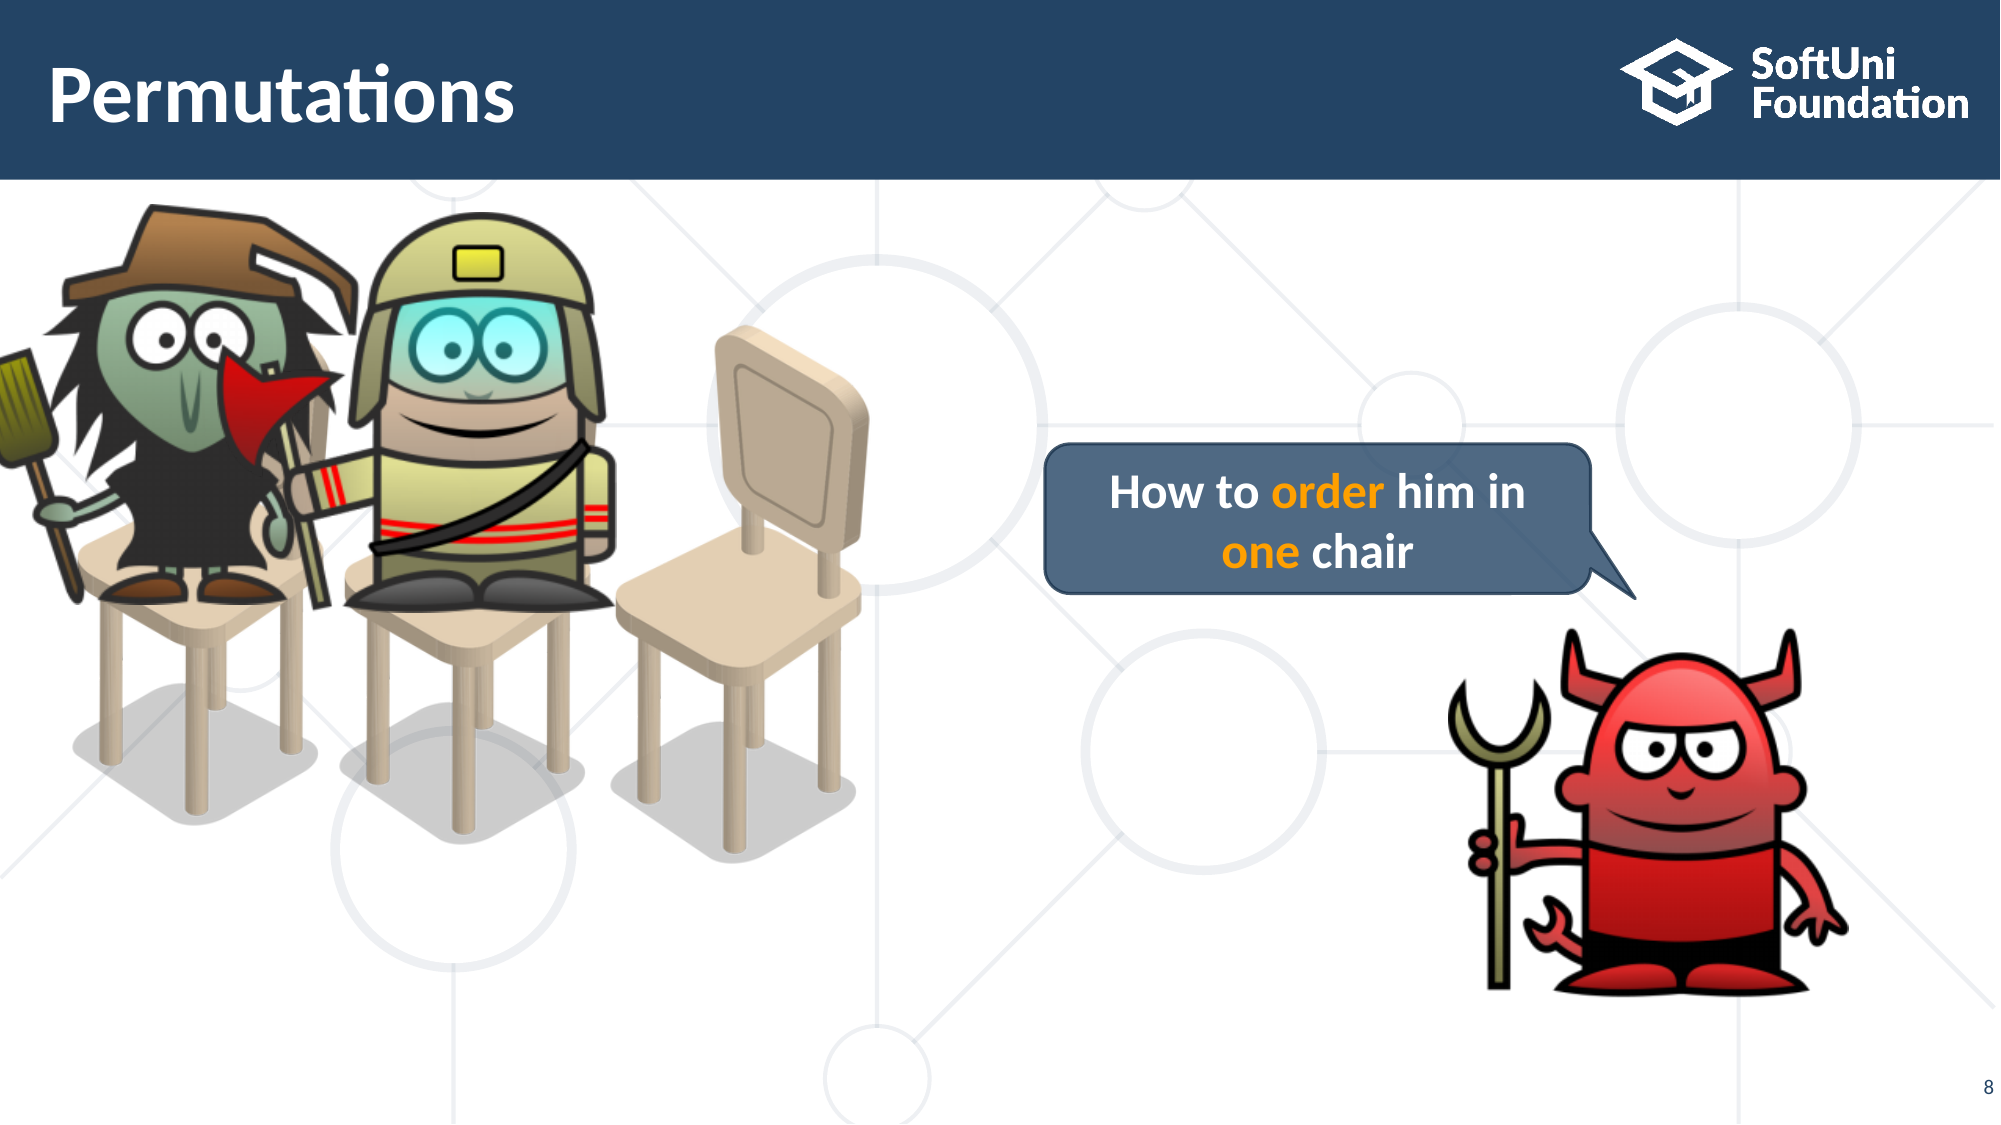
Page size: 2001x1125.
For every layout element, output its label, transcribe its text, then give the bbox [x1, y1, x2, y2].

picture [1619, 38, 1968, 126]
picture [1448, 612, 1850, 1013]
slide_number 8 [1929, 1070, 2000, 1103]
text_box How to order him in one chair [1042, 441, 1637, 601]
picture [0, 204, 1034, 889]
title Permutations [31, 16, 1591, 162]
